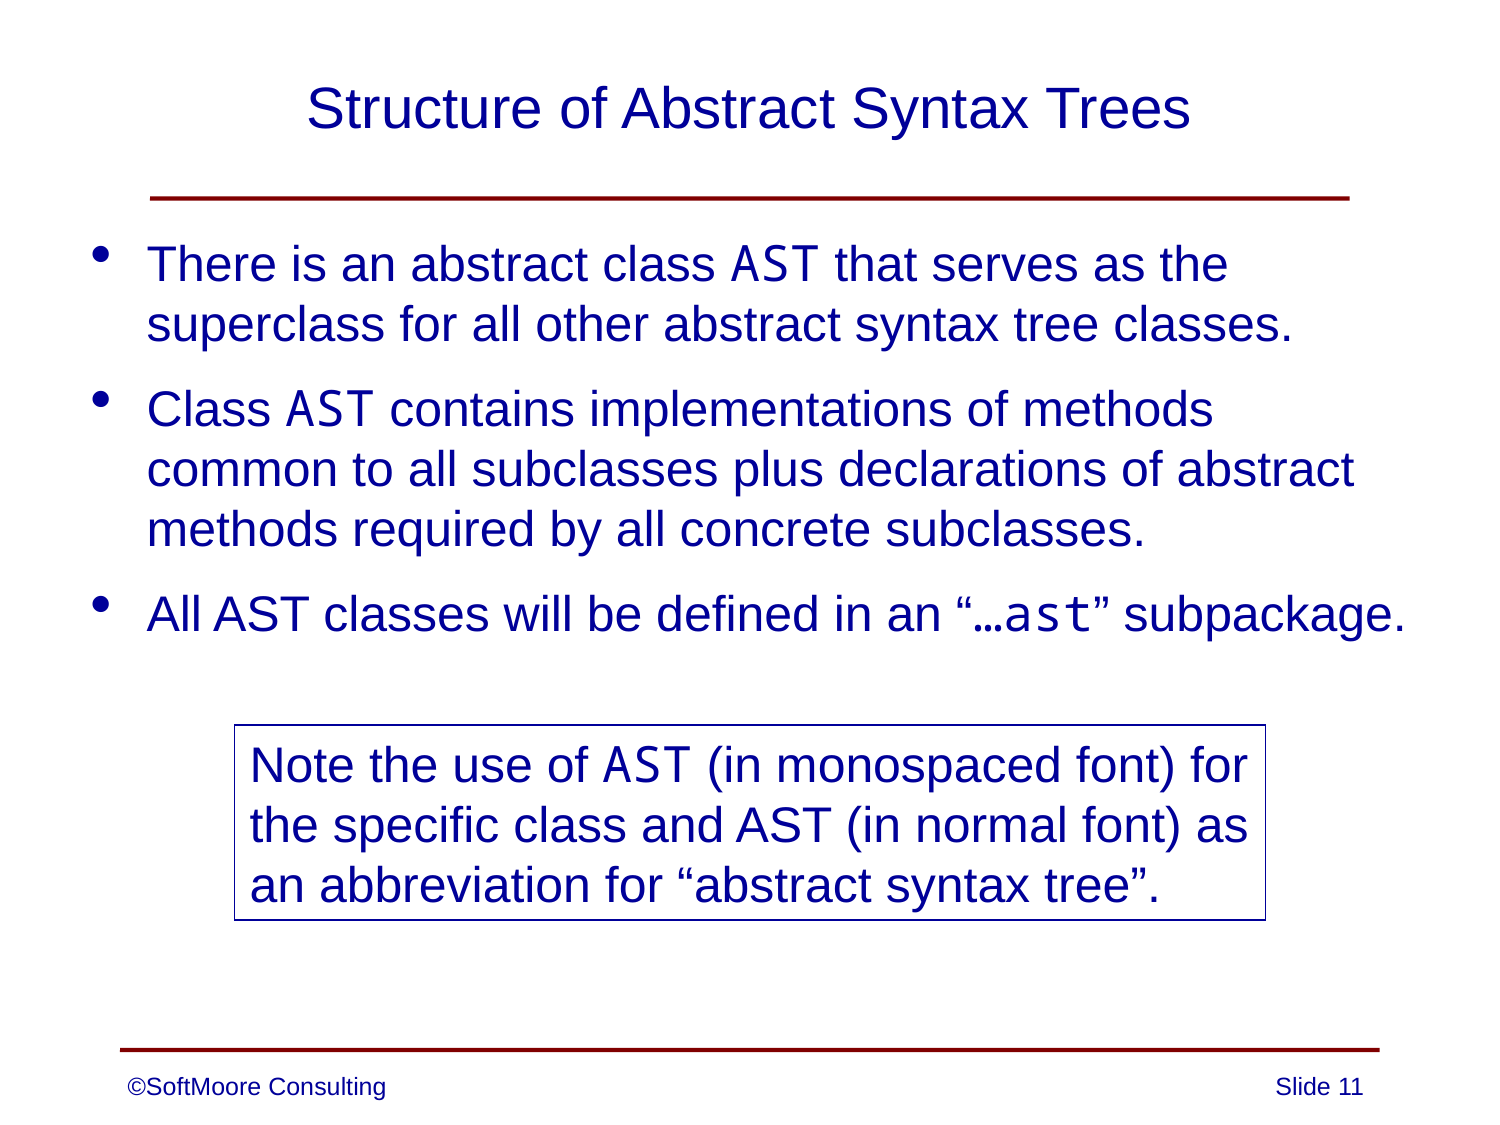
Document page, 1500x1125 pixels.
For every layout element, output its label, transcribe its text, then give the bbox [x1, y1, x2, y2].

text_box Note the use of AST (in monospaced font) for the specific class and AST (in normal font) as an abbreviation for “abstract syntax tree”. [234, 724, 1266, 921]
footer ©SoftMoore Consulting [111, 1061, 563, 1109]
slide_number Slide 11 [1078, 1061, 1380, 1109]
list There is an abstract class AST that serves as the superclass for all other abstract syntax tree classes. Class AST contains implementations of methods common to all subclasses plus declarations of abstract methods required by all concrete subclasses. All AST classes will be defined in an “…ast” subpackage. [74, 223, 1425, 1034]
title Structure of Abstract Syntax Trees [149, 22, 1350, 188]
